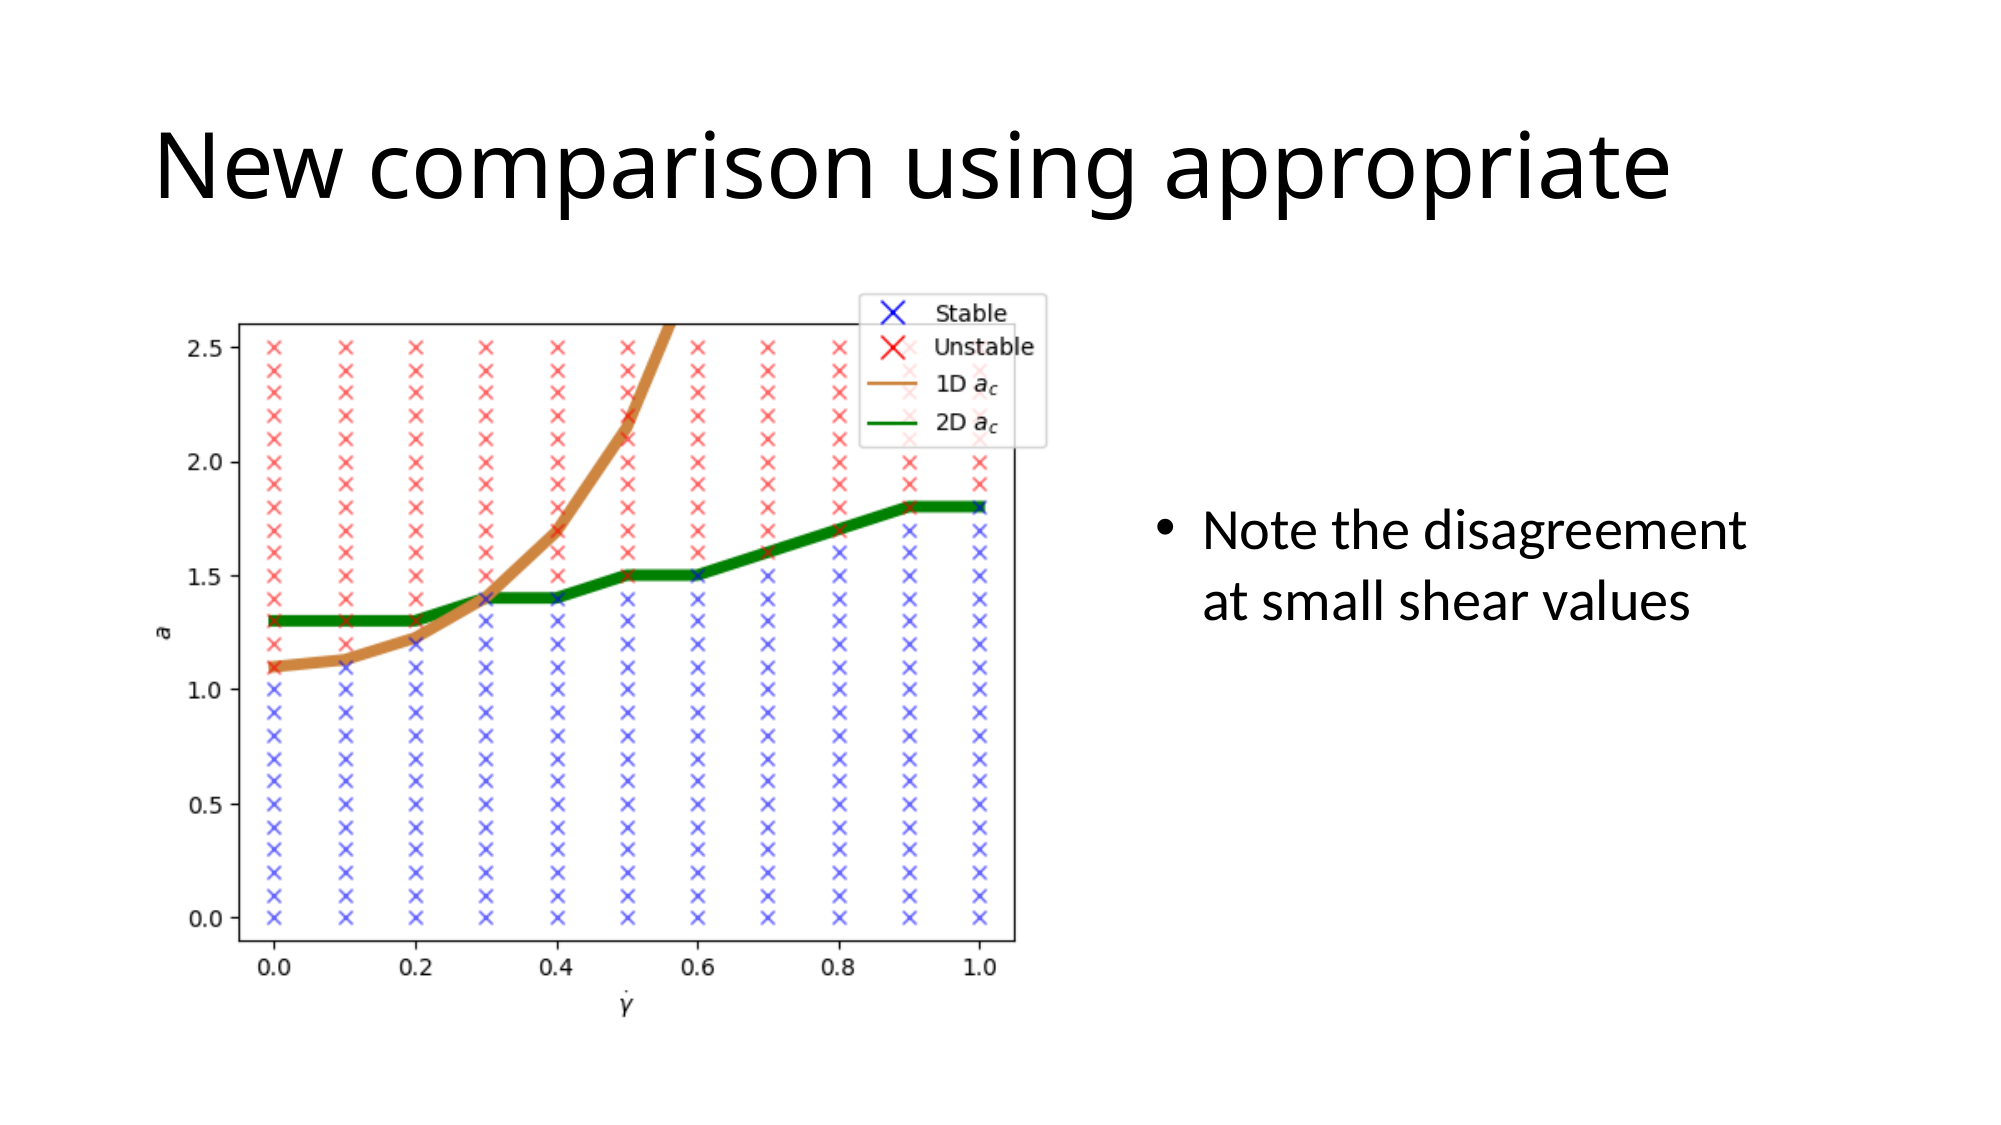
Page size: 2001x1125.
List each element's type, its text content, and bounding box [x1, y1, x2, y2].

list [137, 277, 1061, 1039]
text_box Note the disagreement at small shear values [1140, 484, 1783, 639]
